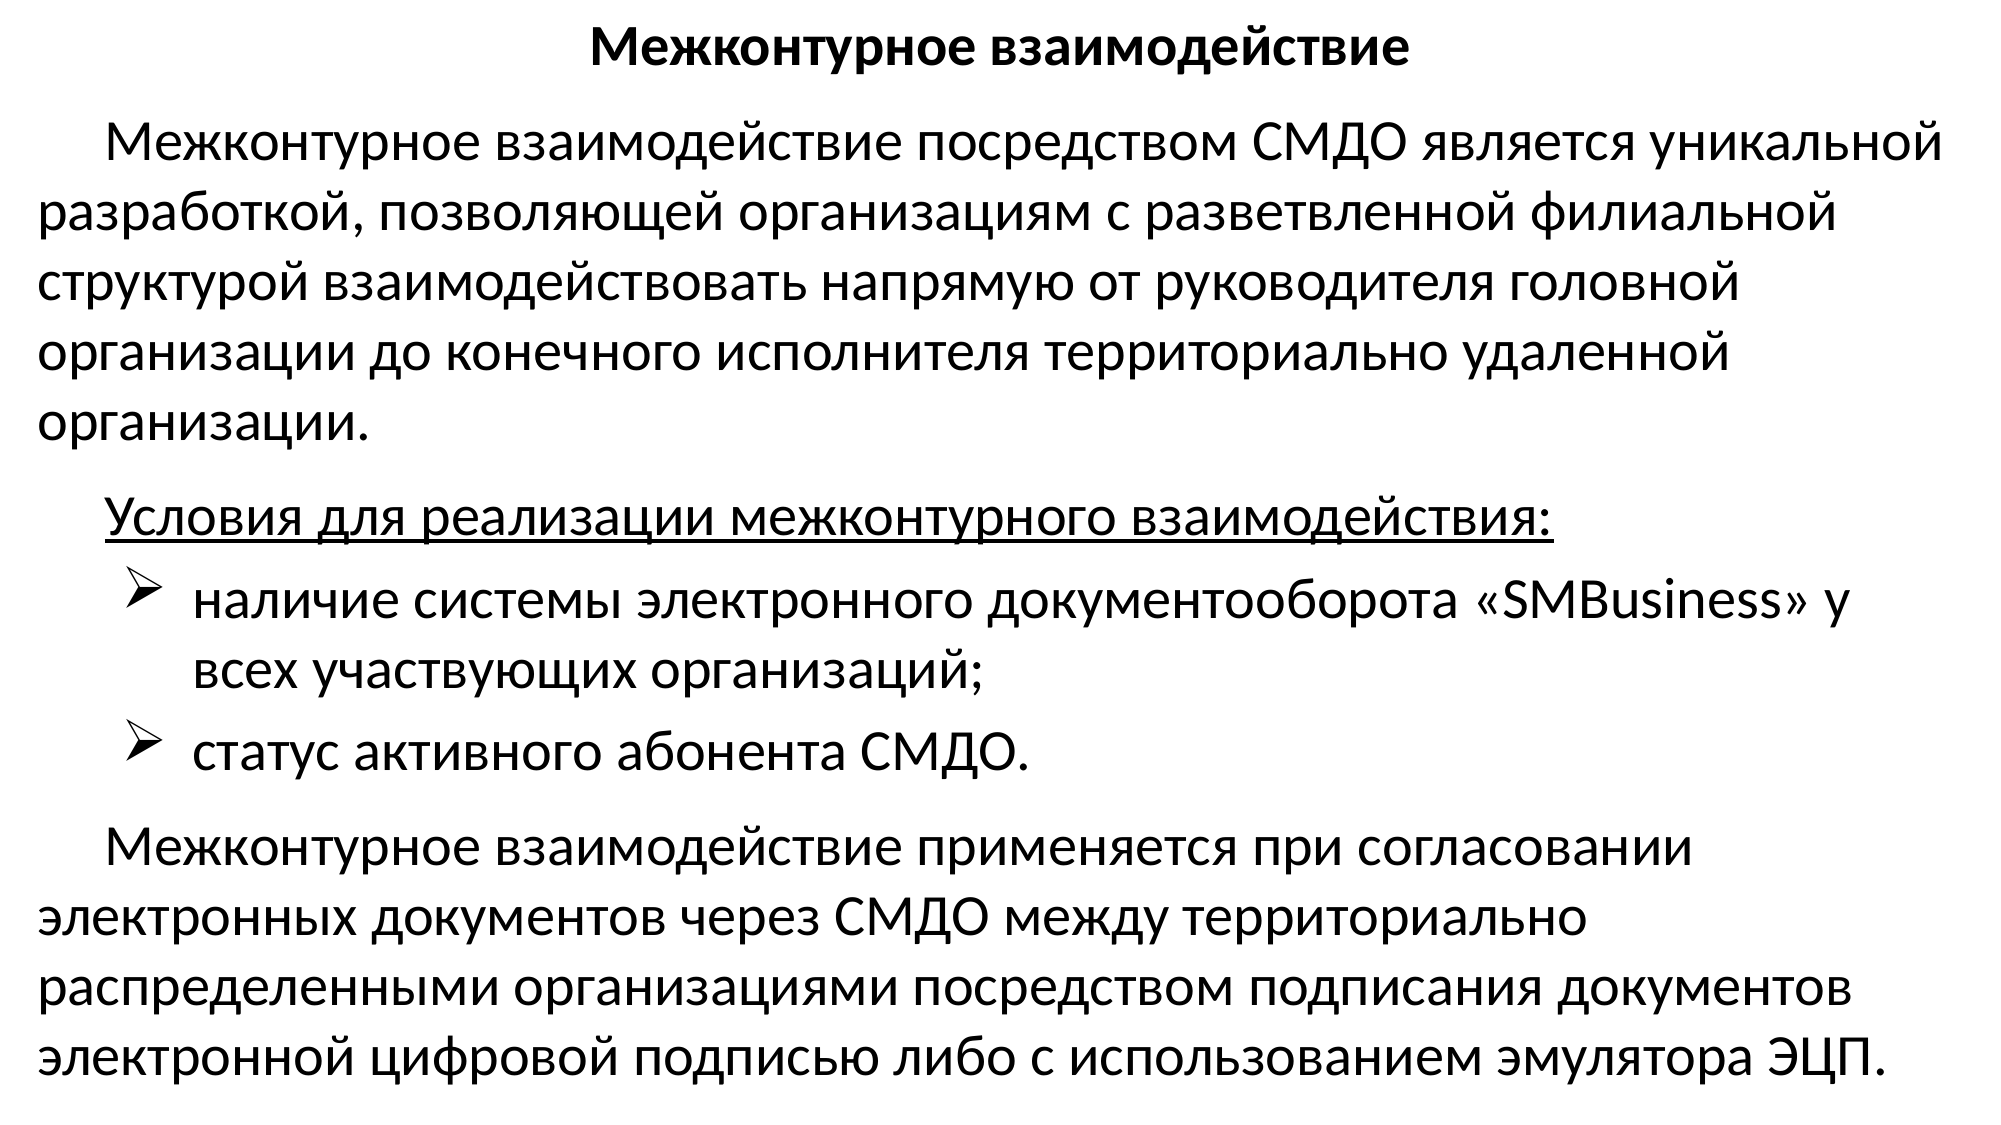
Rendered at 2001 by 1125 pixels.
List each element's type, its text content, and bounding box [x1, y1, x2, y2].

text_box Межконтурное взаимодействие Межконтурное взаимодействие посредством СМДО является уникальной разработкой, позволяющей организациям с разветвленной филиальной структурой взаимодействовать напрямую от руководителя головной организации до конечного исполнителя территориально удаленной организации. Условия для реализации межконтурного взаимодействия: наличие системы электронного документооборота «SMBusiness» у всех участвующих организаций; статус активного абонента СМДО. Межконтурное взаимодействие применяется при согласовании электронных документов через СМДО между территориально распределенными организациями посредством подписания документов электронной цифровой подписью либо с использованием эмулятора ЭЦП. [22, 0, 1970, 1095]
